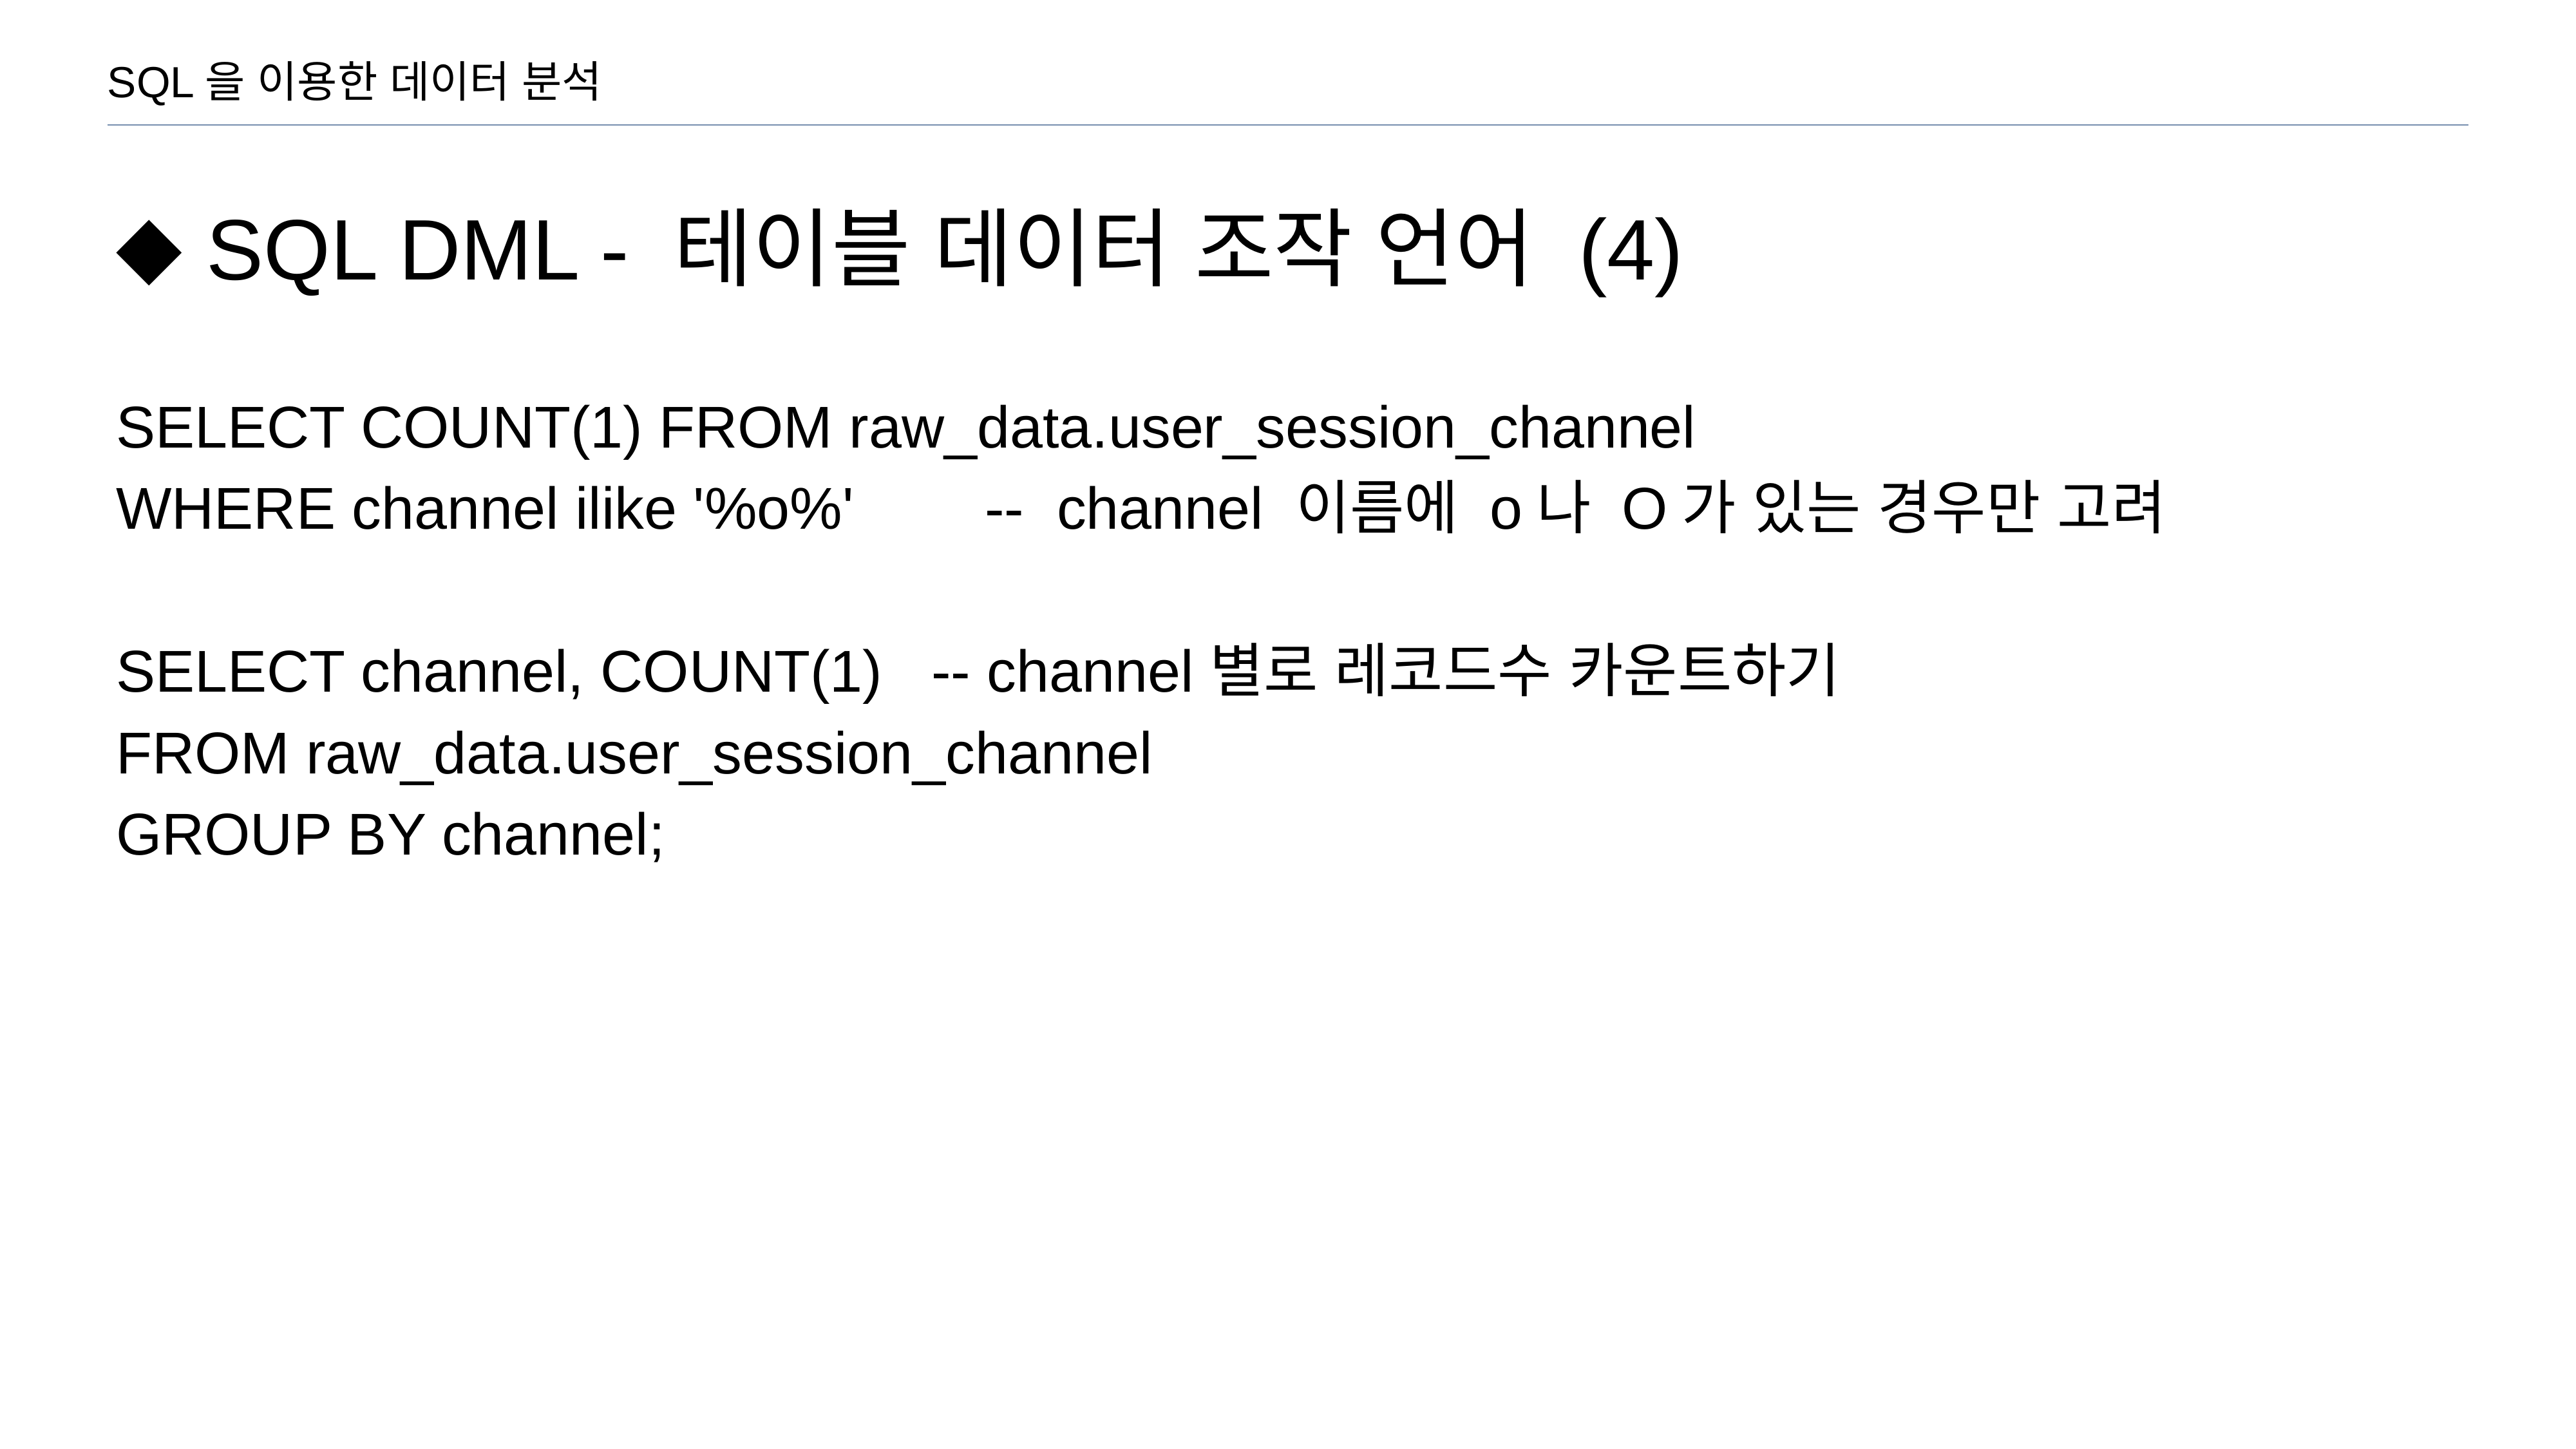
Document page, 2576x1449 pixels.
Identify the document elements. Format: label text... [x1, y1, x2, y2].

list SQL DML - 테이블 데이터 조작 언어 (4) SELECT COUNT(1) FROM raw_data.user_session_channel WHERE channel ilike '%o%' -- channel 이름에 o나 O가 있는 경우만 고려 SELECT channel, COUNT(1) -- channel별로 레코드수 카운트하기 FROM raw_data.user_session_channel GROUP BY channel; [107, 164, 2469, 1364]
list SQL을 이용한 데이터 분석 [107, 66, 2107, 108]
